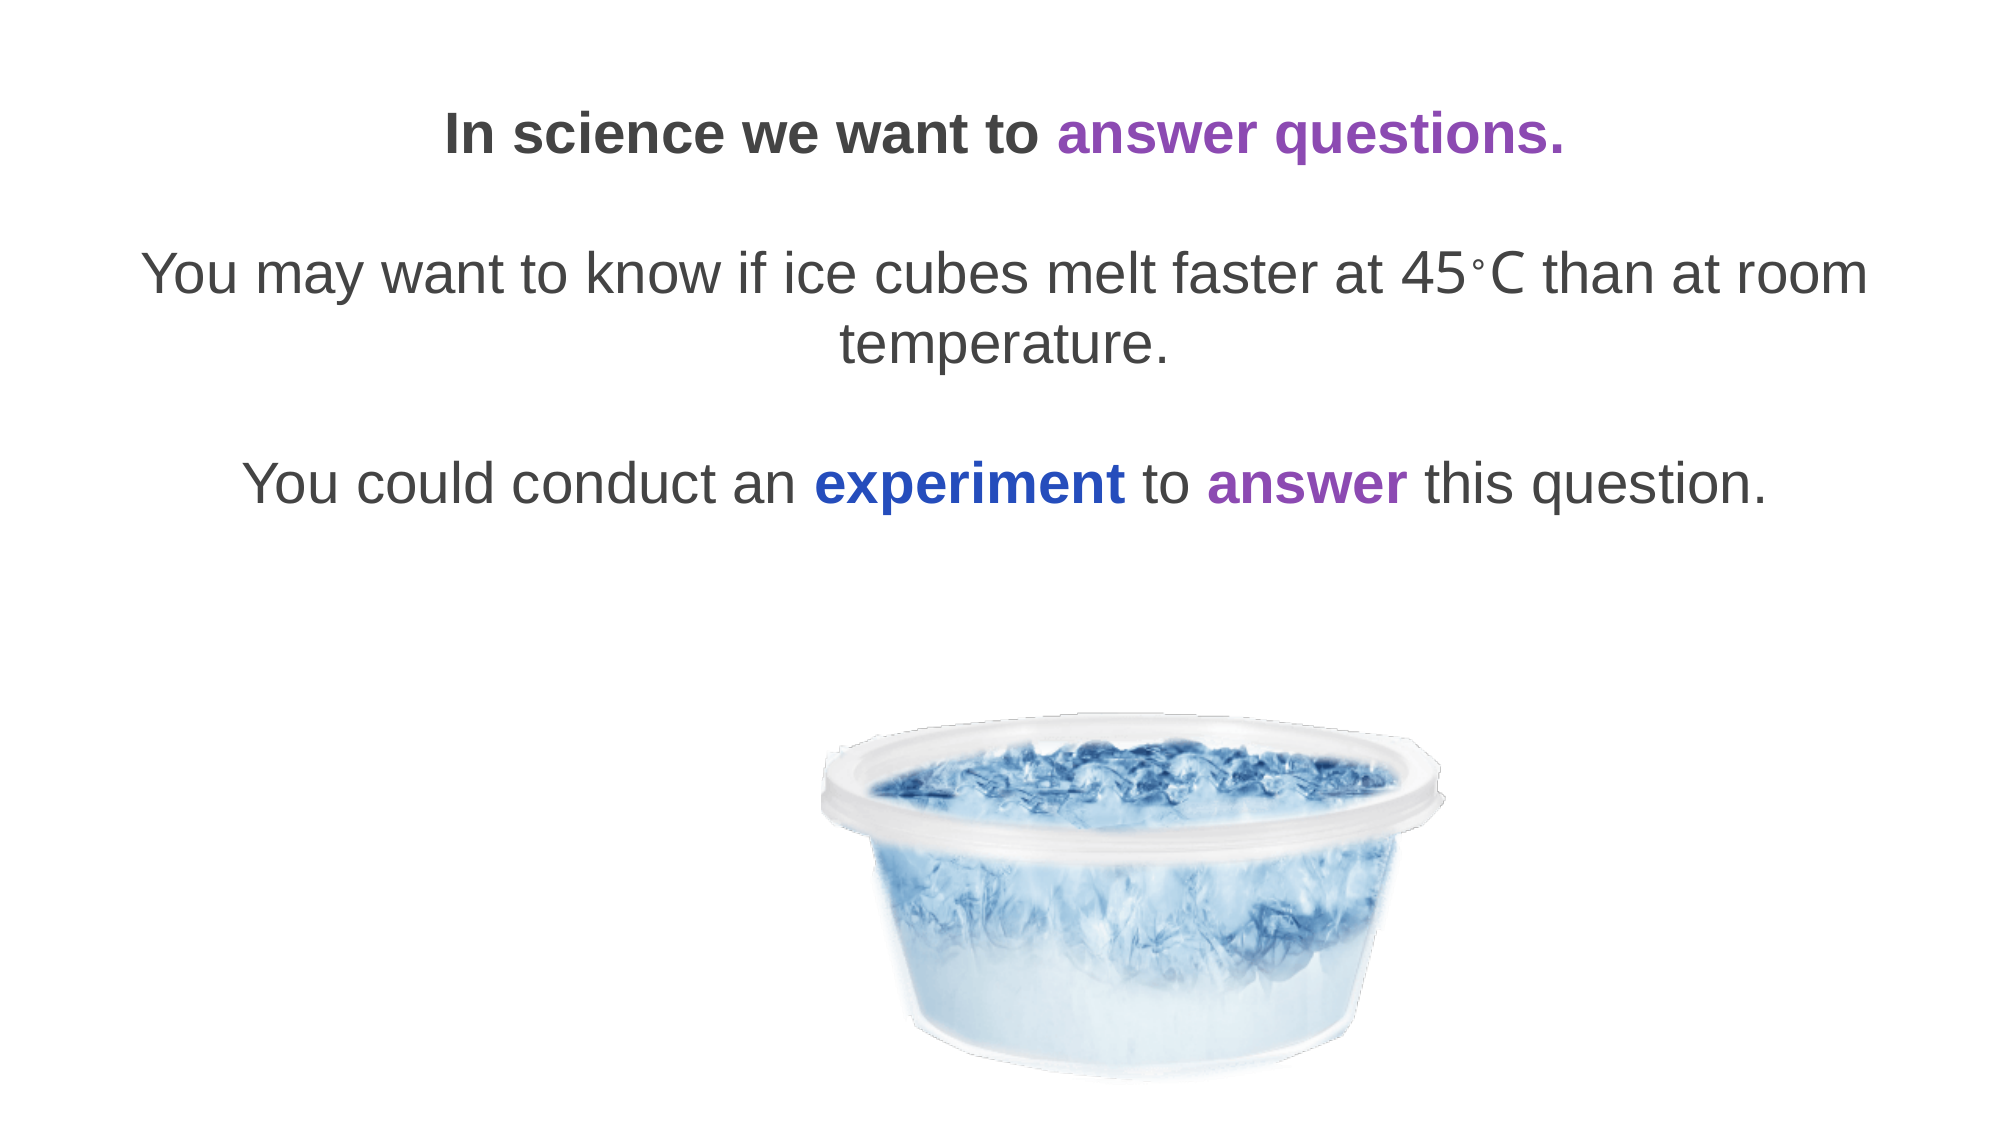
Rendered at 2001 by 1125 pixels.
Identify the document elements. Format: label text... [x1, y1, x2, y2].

picture [821, 660, 1447, 1088]
text_box In science we want to answer questions. You may want to know if ice cubes melt faster at 45∘C than at room temperature. You could conduct an experiment to answer this question. [58, 87, 1953, 523]
